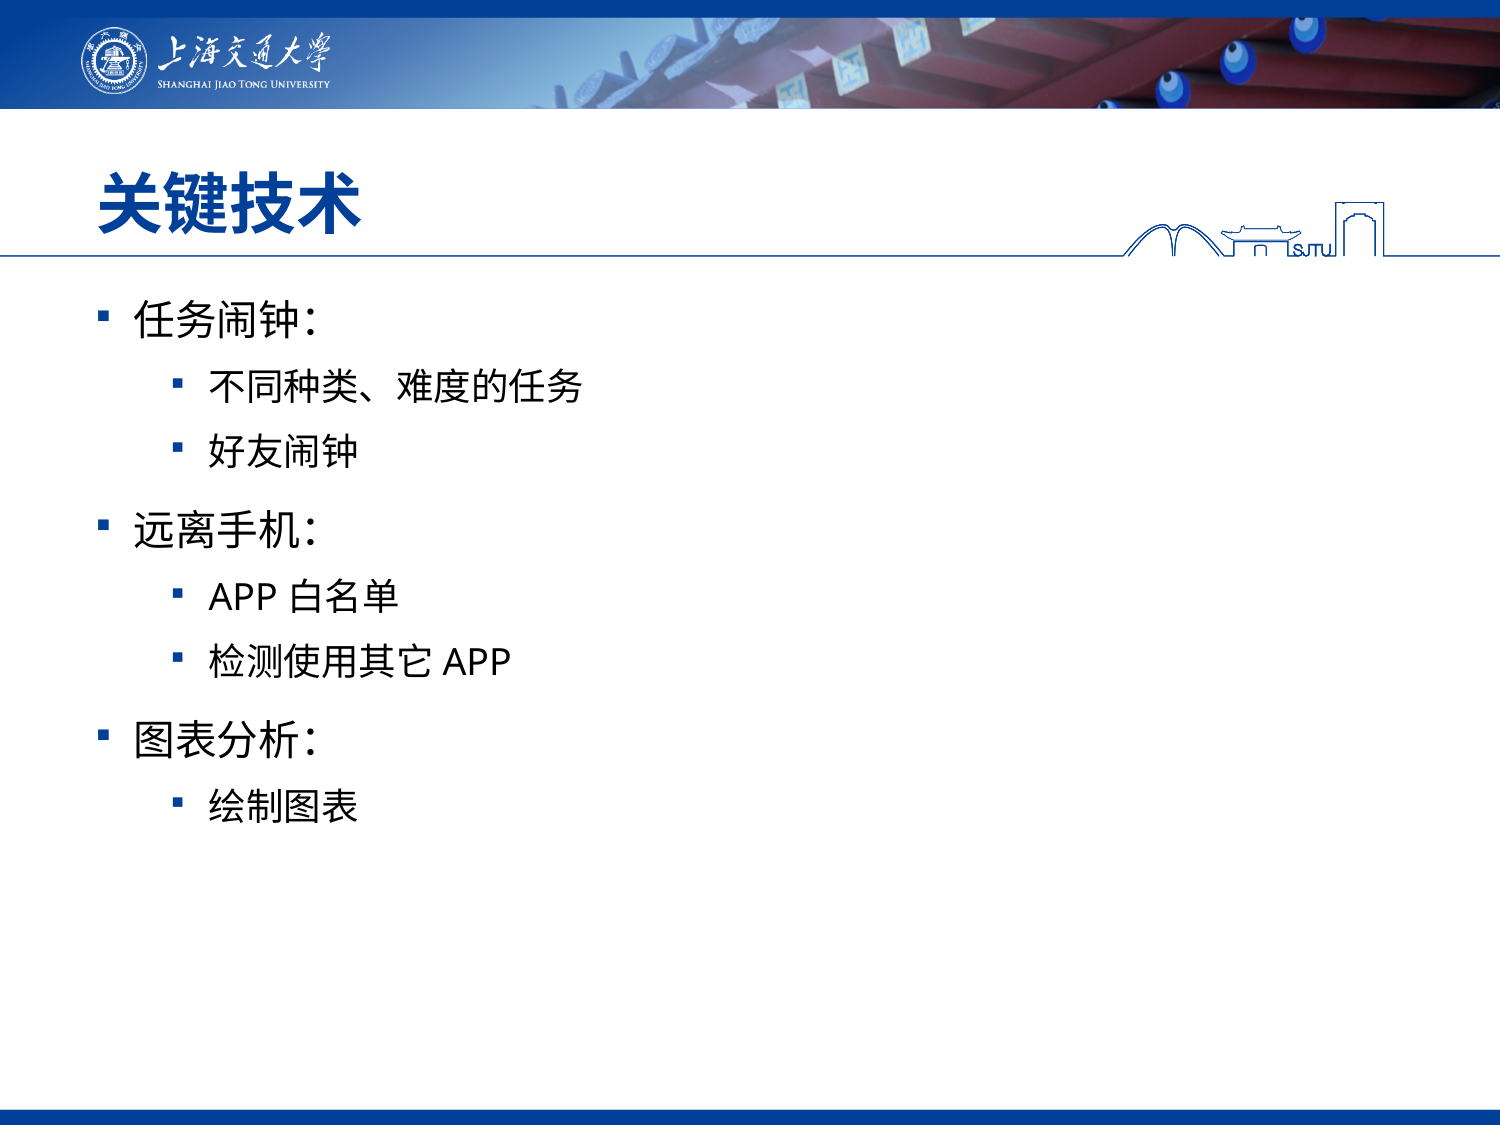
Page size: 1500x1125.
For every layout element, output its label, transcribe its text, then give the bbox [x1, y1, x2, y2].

list 任务闹钟： 不同种类、难度的任务 好友闹钟 远离手机： APP白名单 检测使用其它APP 图表分析： 绘制图表 [81, 276, 1455, 1084]
title 关键技术 [81, 159, 1455, 254]
picture [0, 18, 1500, 109]
